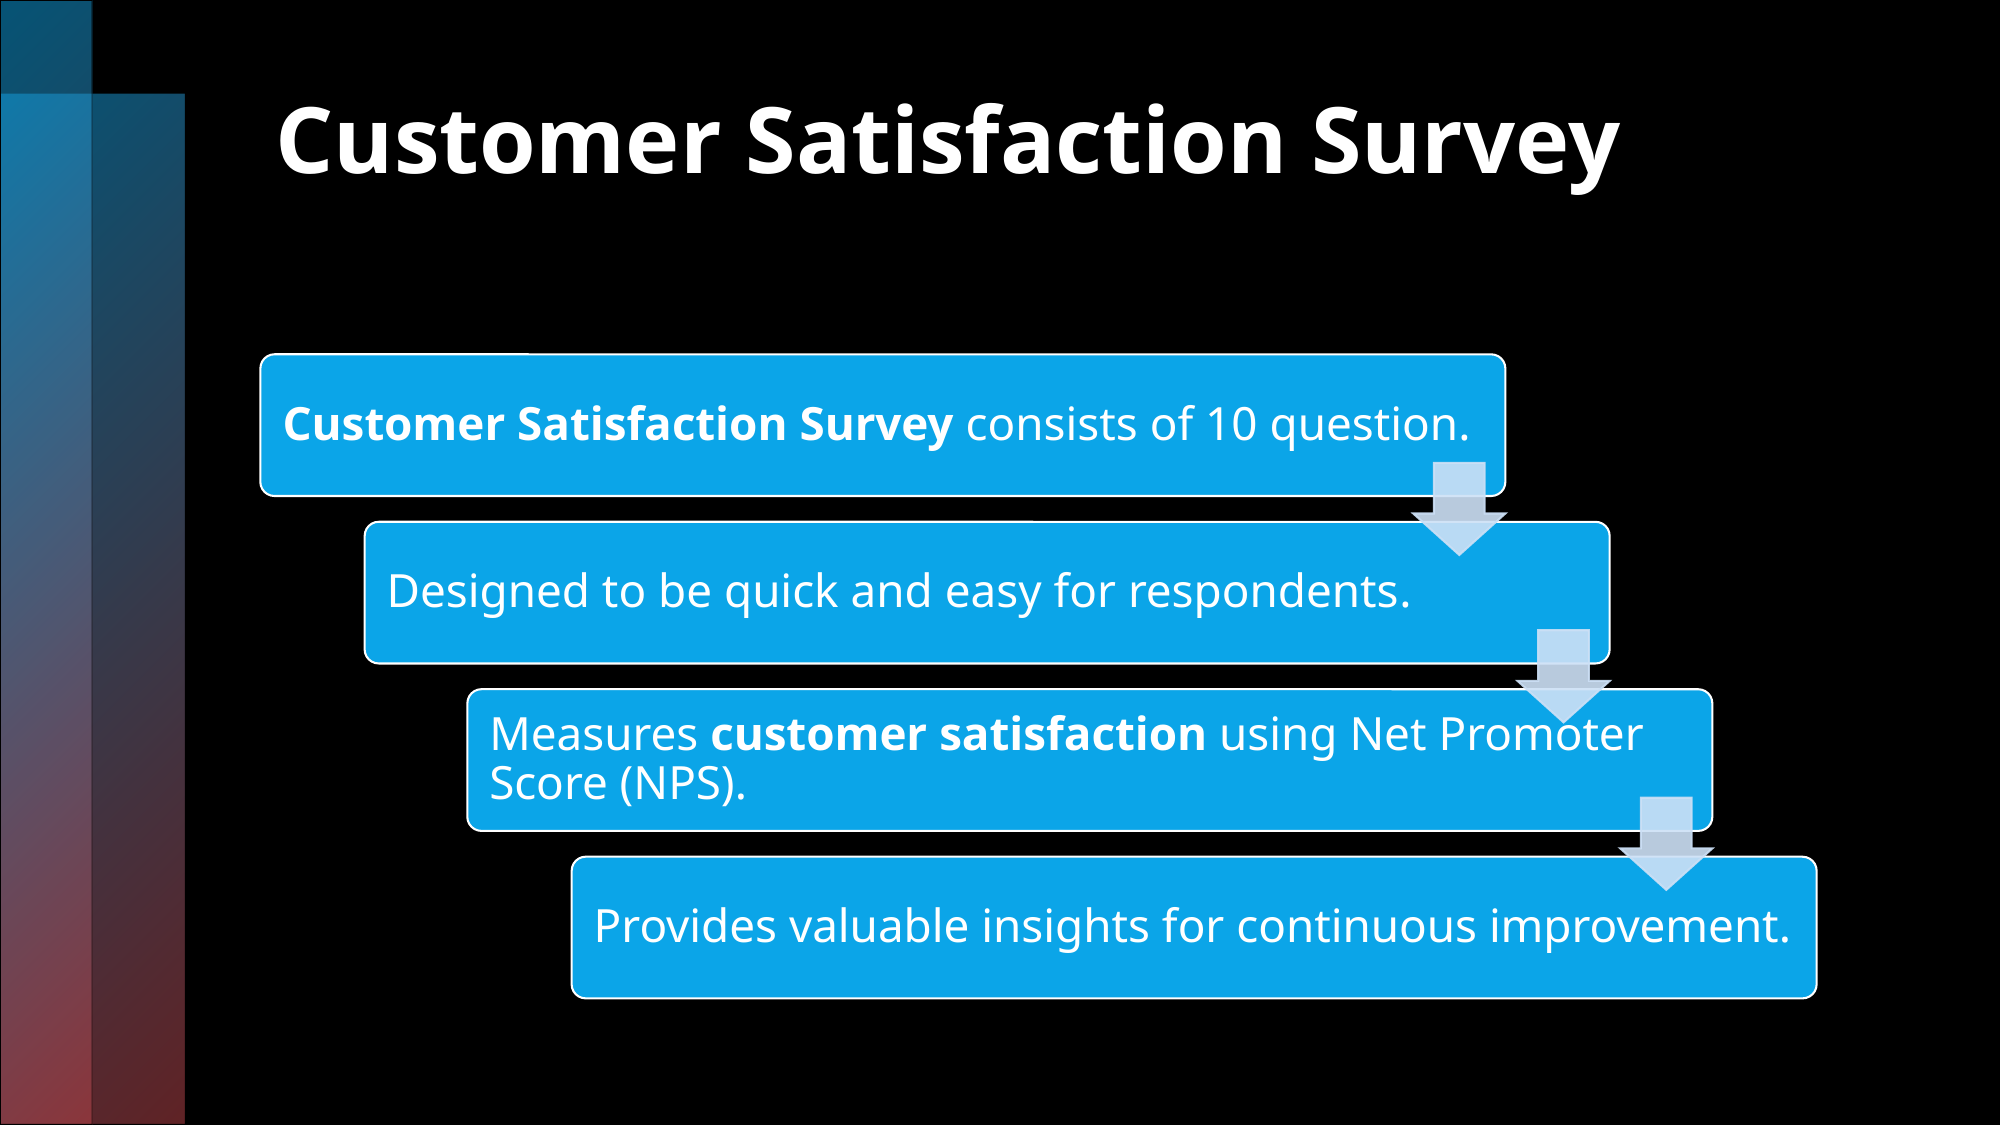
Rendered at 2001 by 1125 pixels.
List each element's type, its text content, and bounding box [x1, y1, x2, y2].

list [260, 354, 1817, 999]
title Customer Satisfaction Survey [260, 74, 1817, 329]
